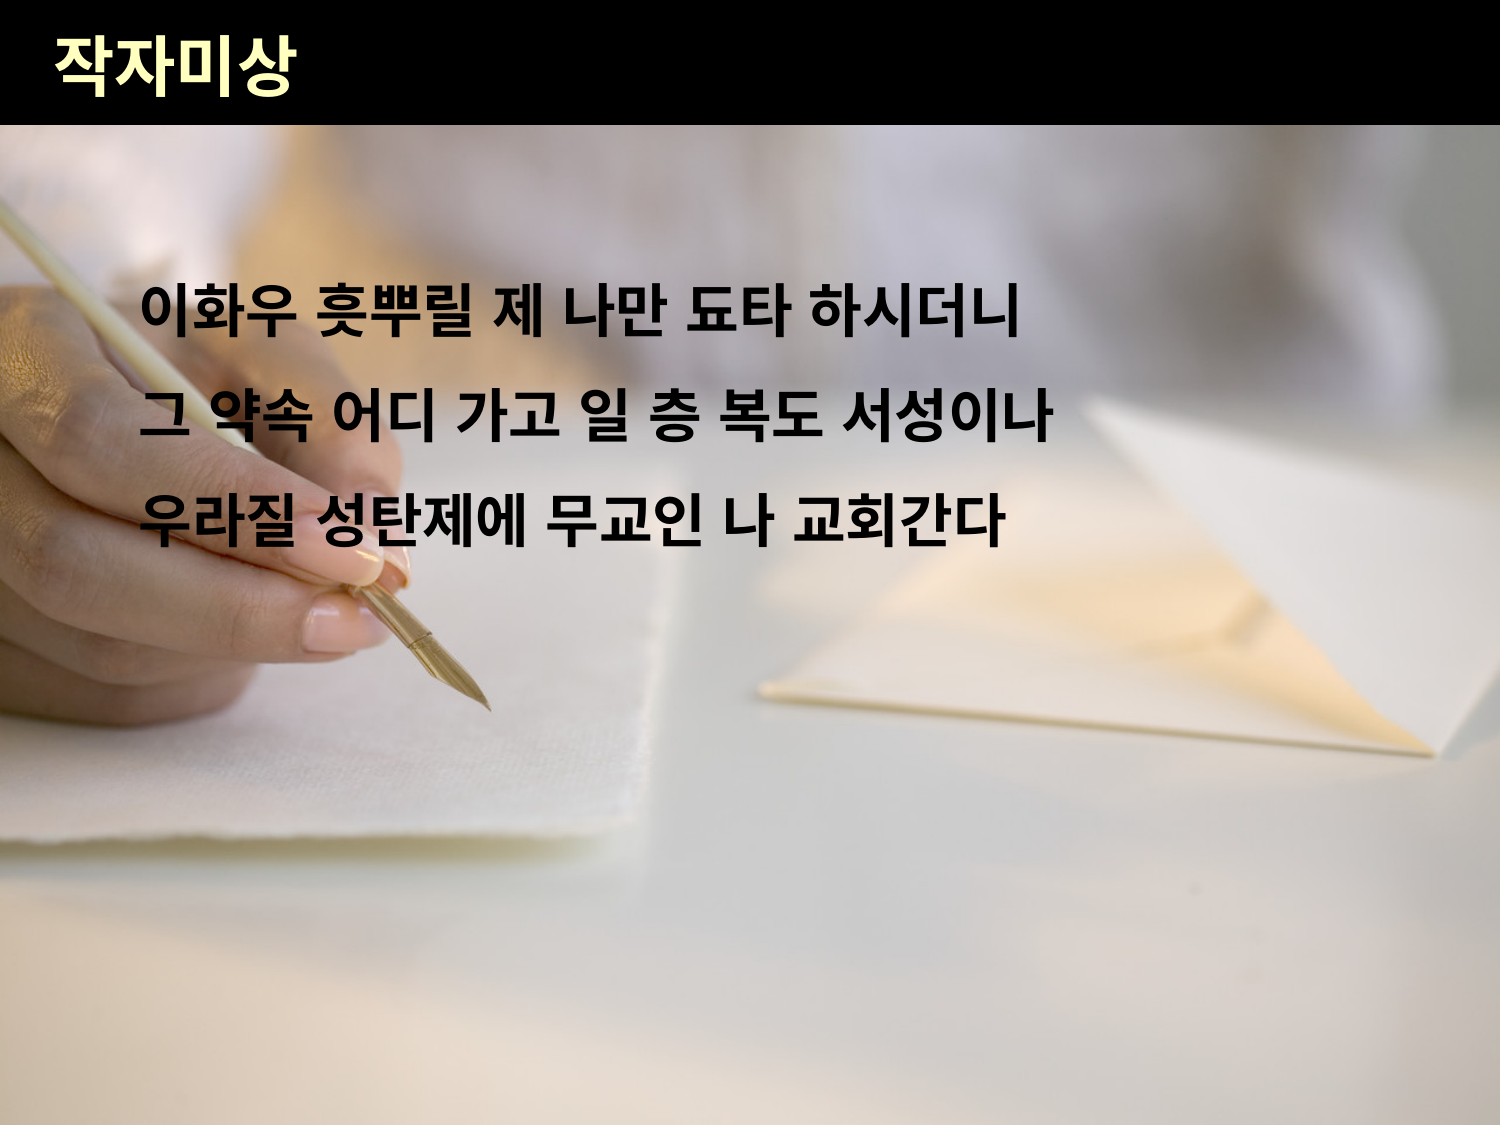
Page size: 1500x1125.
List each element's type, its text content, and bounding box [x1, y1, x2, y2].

picture [0, 113, 1500, 1125]
table_header 작자미상 [0, 0, 1500, 113]
